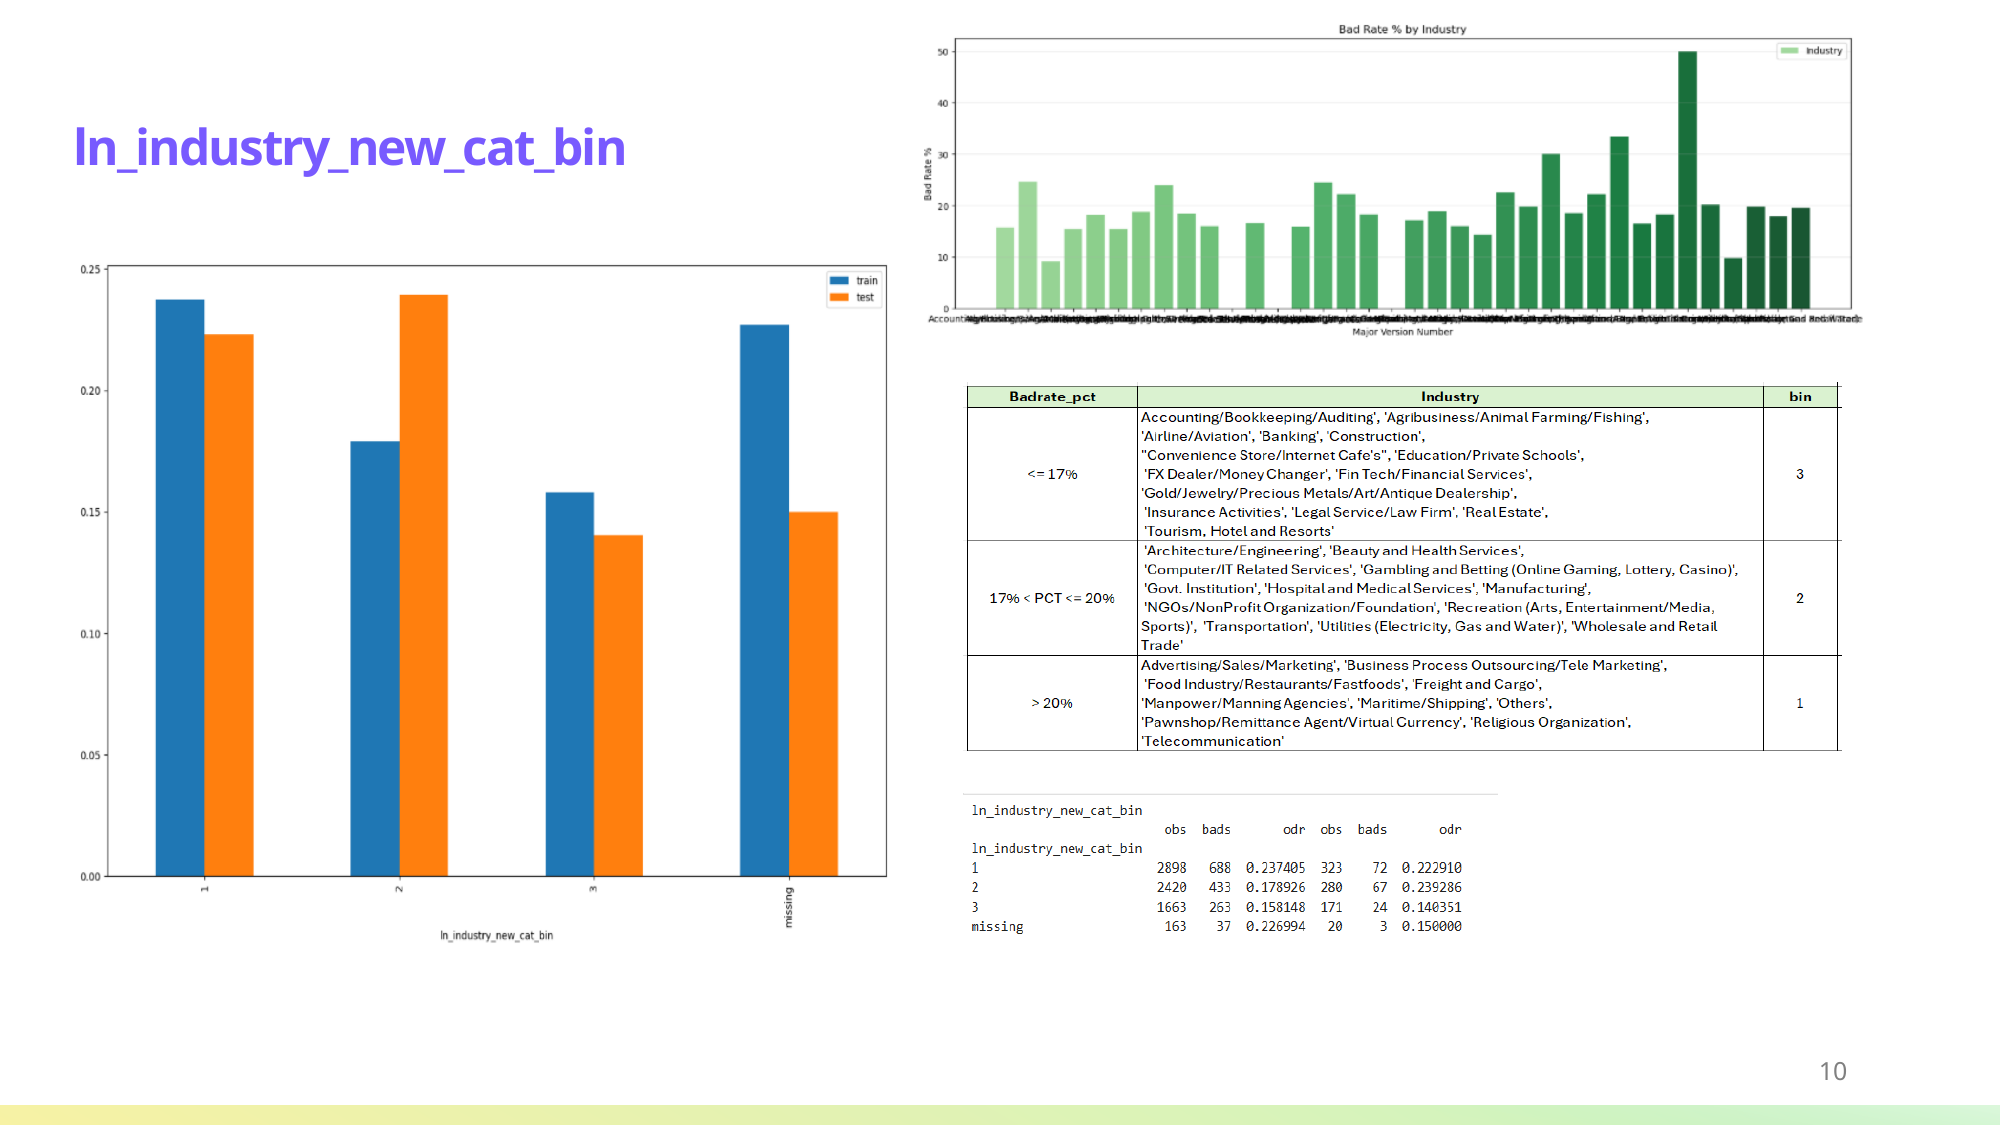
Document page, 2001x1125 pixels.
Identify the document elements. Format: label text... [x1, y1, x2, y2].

picture [58, 18, 1871, 945]
picture [963, 382, 1842, 751]
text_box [0, 1105, 2000, 1125]
slide_number 10 [1412, 1042, 1863, 1103]
picture [962, 793, 1498, 941]
title ln_industry_new_cat_bin [58, 76, 747, 184]
